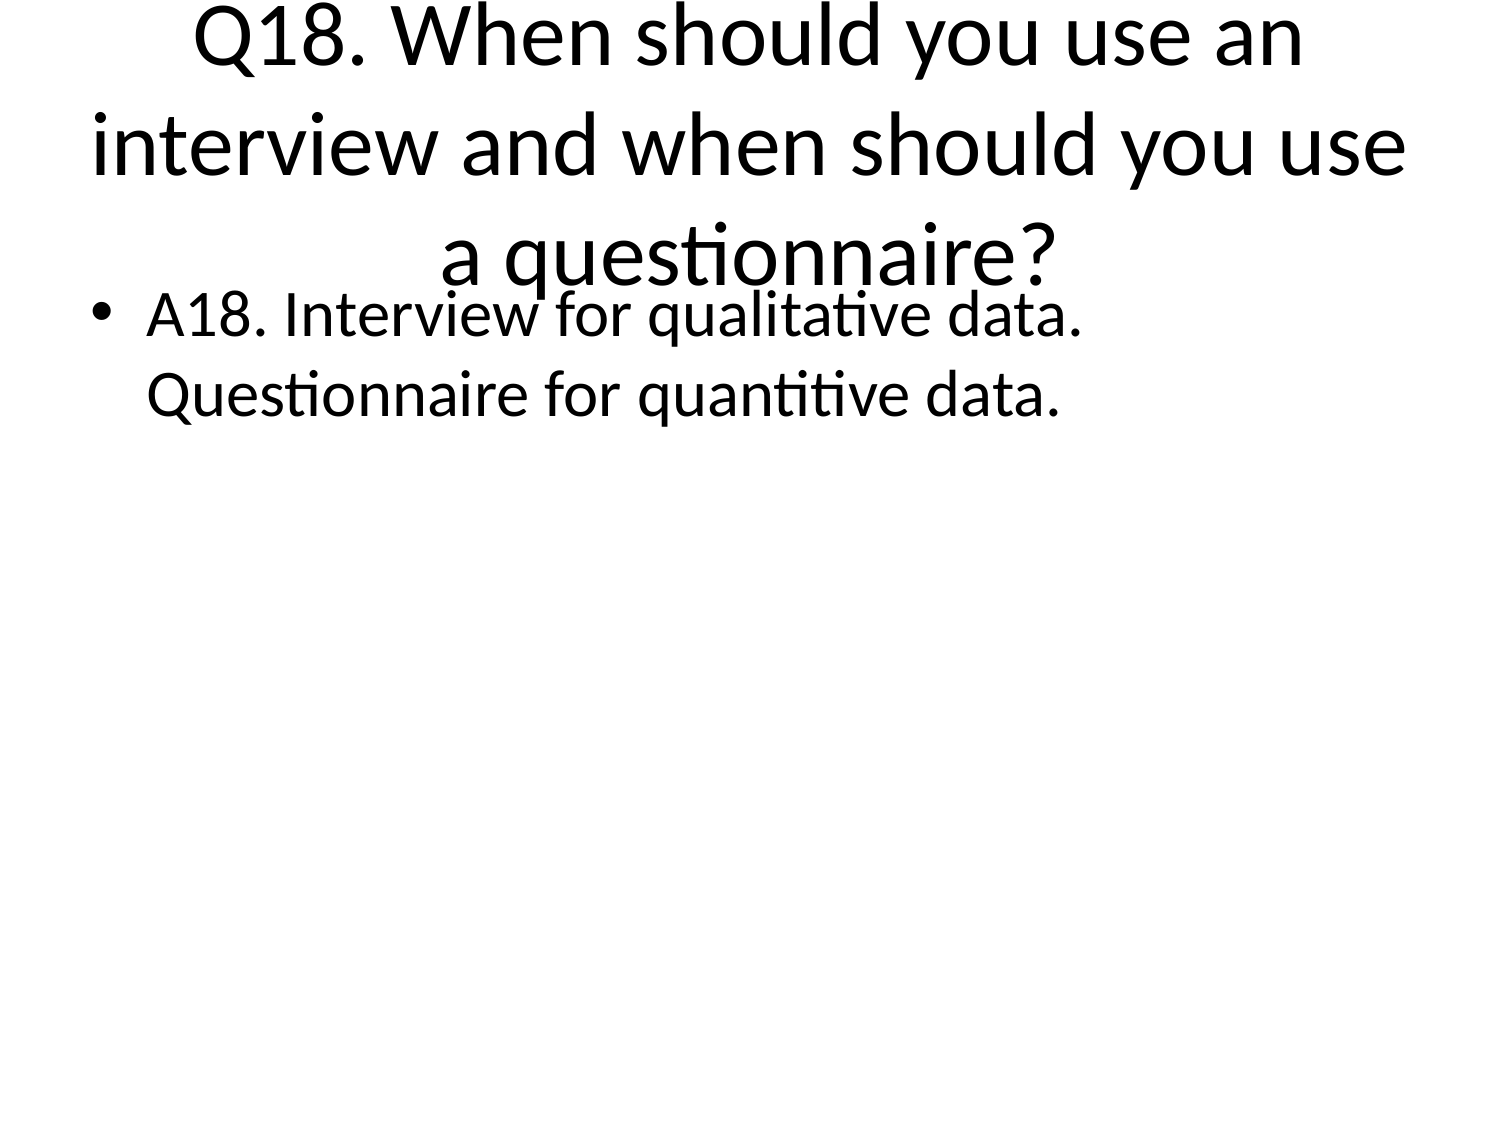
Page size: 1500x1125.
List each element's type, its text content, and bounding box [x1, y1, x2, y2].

title Q18. When should you use an interview and when should you use a questionnaire? [75, 45, 1425, 233]
list A18. Interview for qualitative data. Questionnaire for quantitive data. [75, 262, 1425, 1005]
